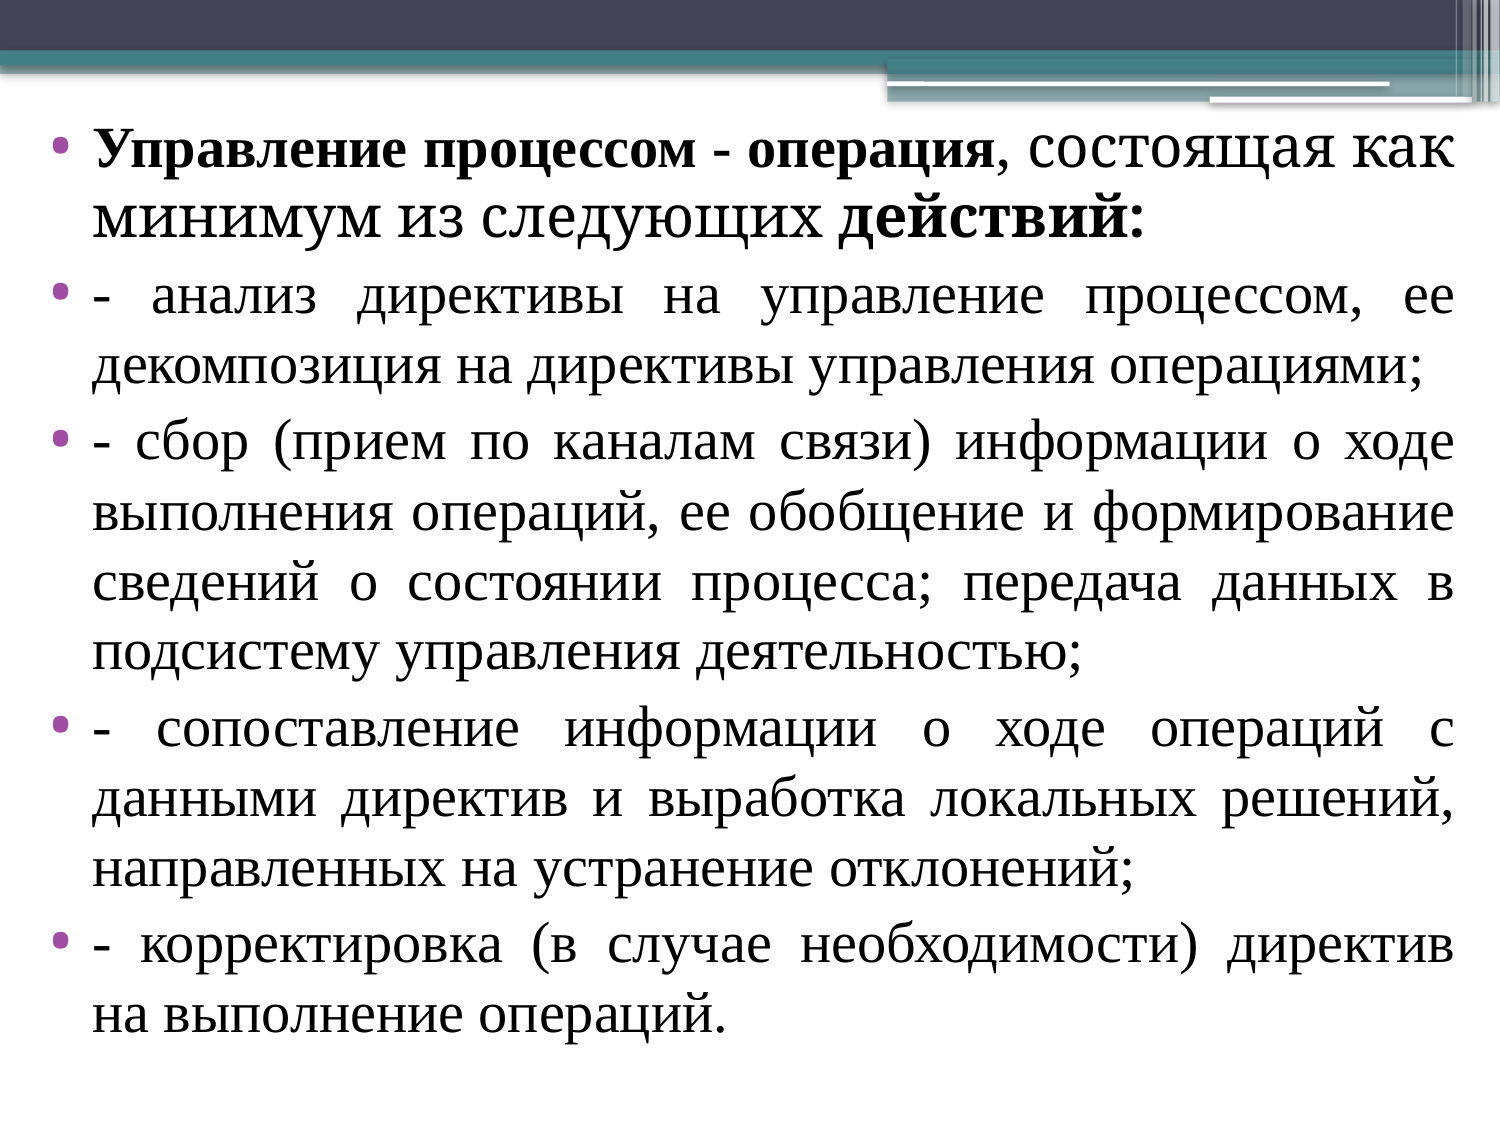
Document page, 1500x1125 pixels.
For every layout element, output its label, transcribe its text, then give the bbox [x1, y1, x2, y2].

list Управление процессом - операция, состоящая как минимум из следующих действий: - анализ директивы на управление процессом, ее декомпозиция на директивы управления операциями; - сбор (прием по каналам связи) информации о ходе выполнения операций, ее обобщение и формирование сведений о состоянии процесса; передача данных в подсистему управления деятельностью; - сопоставление информации о ходе операций с данными директив и выработка локальных решений, направленных на устранение отклонений; - корректировка (в случае необходимости) директив на выполнение операций. [17, 101, 1471, 1106]
